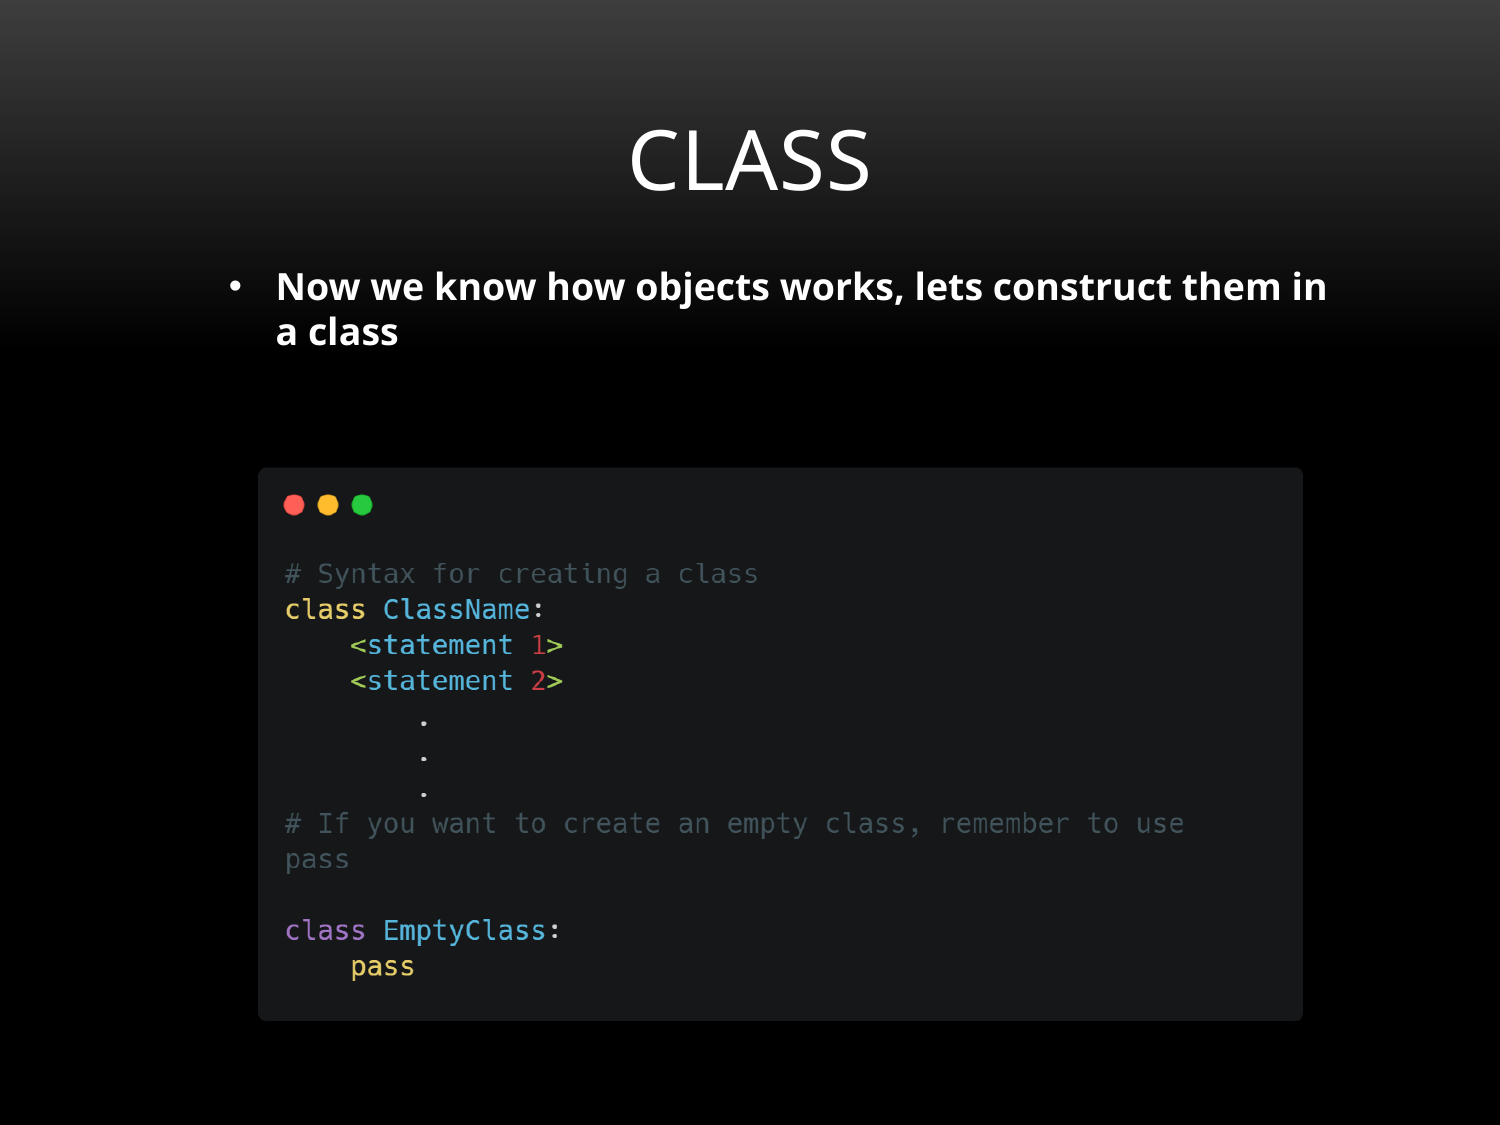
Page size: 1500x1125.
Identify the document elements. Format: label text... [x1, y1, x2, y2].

picture [255, 462, 1310, 1026]
text_box Now we know how objects works, lets construct them in a class [214, 255, 1352, 361]
text_box class [112, 99, 1388, 342]
